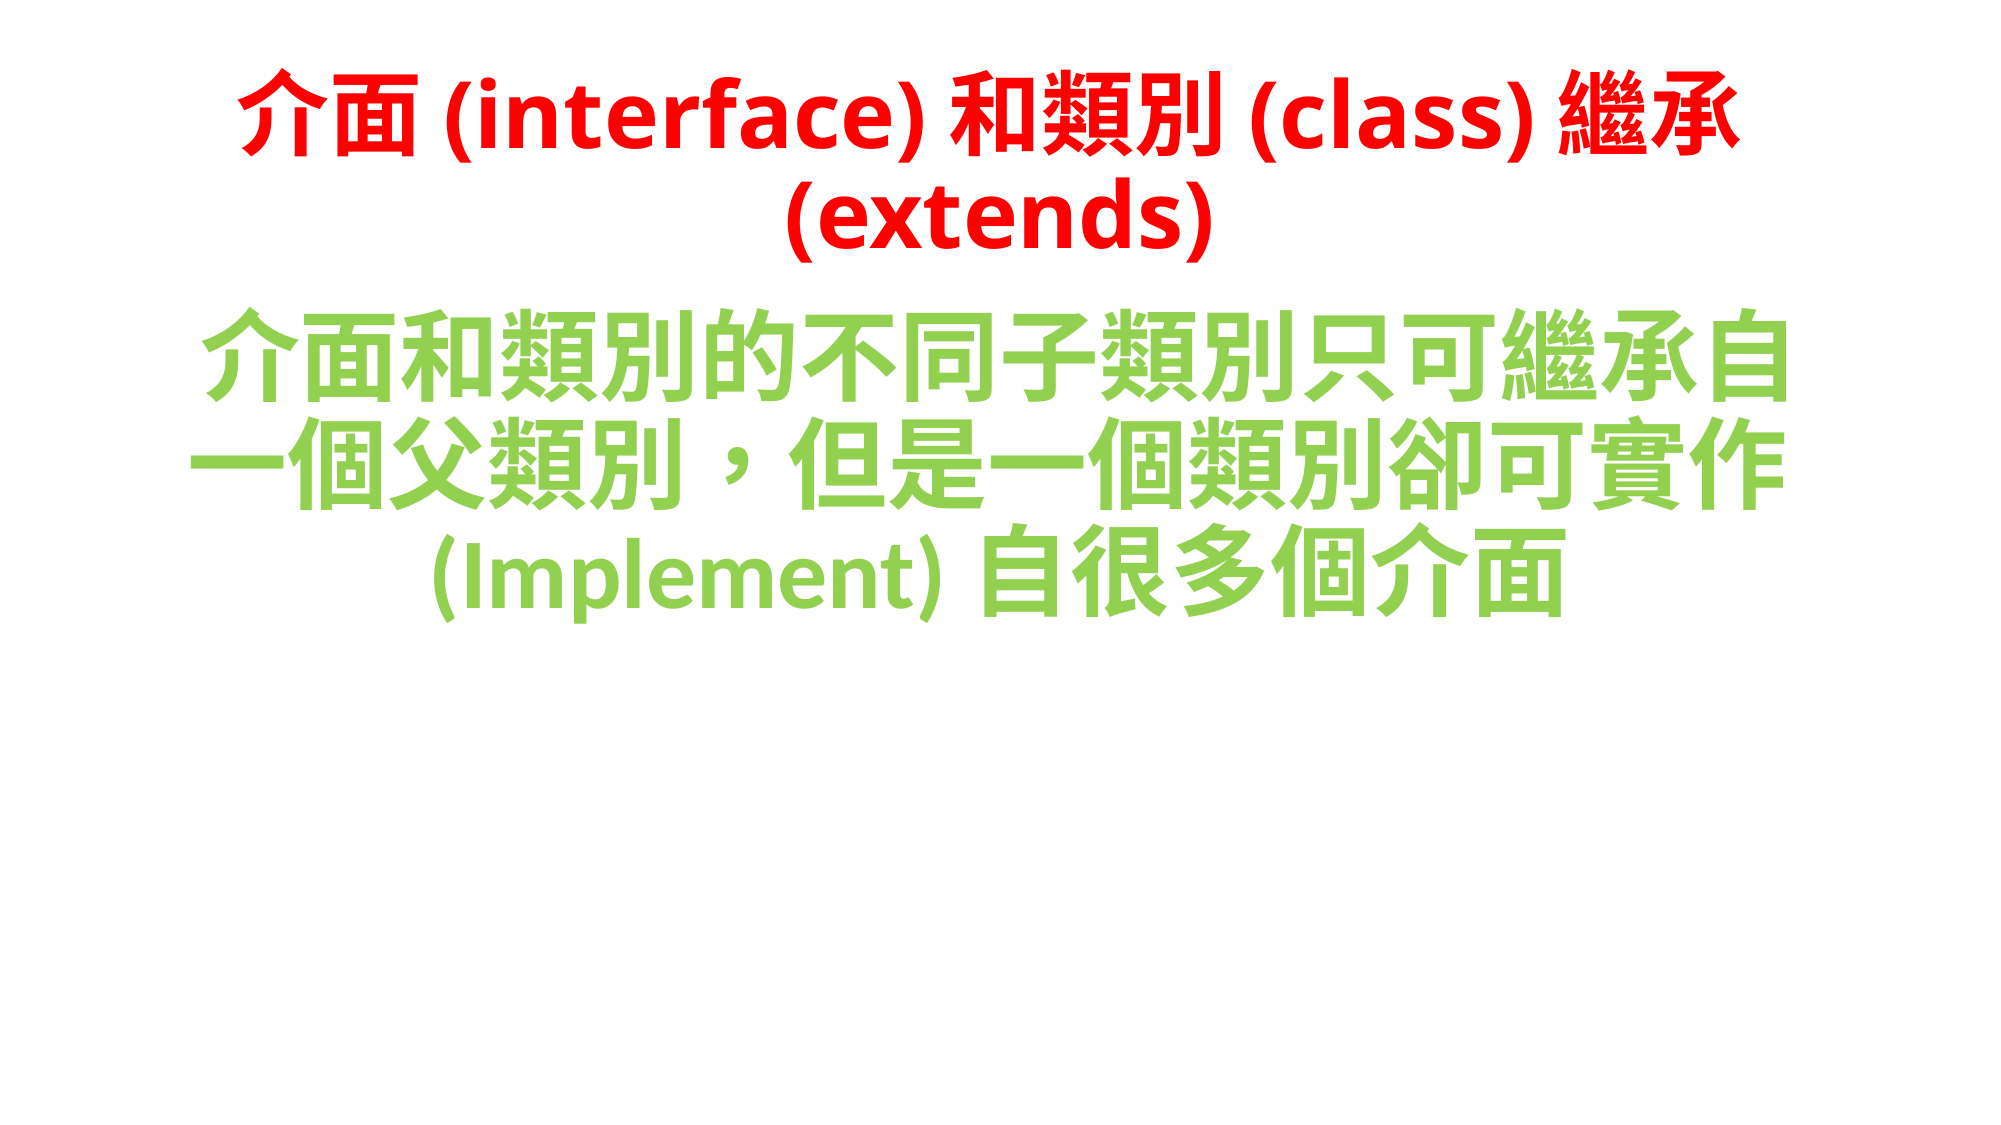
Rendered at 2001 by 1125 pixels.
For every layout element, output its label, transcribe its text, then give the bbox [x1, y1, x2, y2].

title 介面(interface)和類別(class)繼承(extends) [137, 59, 1863, 278]
list 介面和類別的不同子類別只可繼承自一個父類別，但是一個類別卻可實作(Implement)自很多個介面 [137, 299, 1863, 1014]
